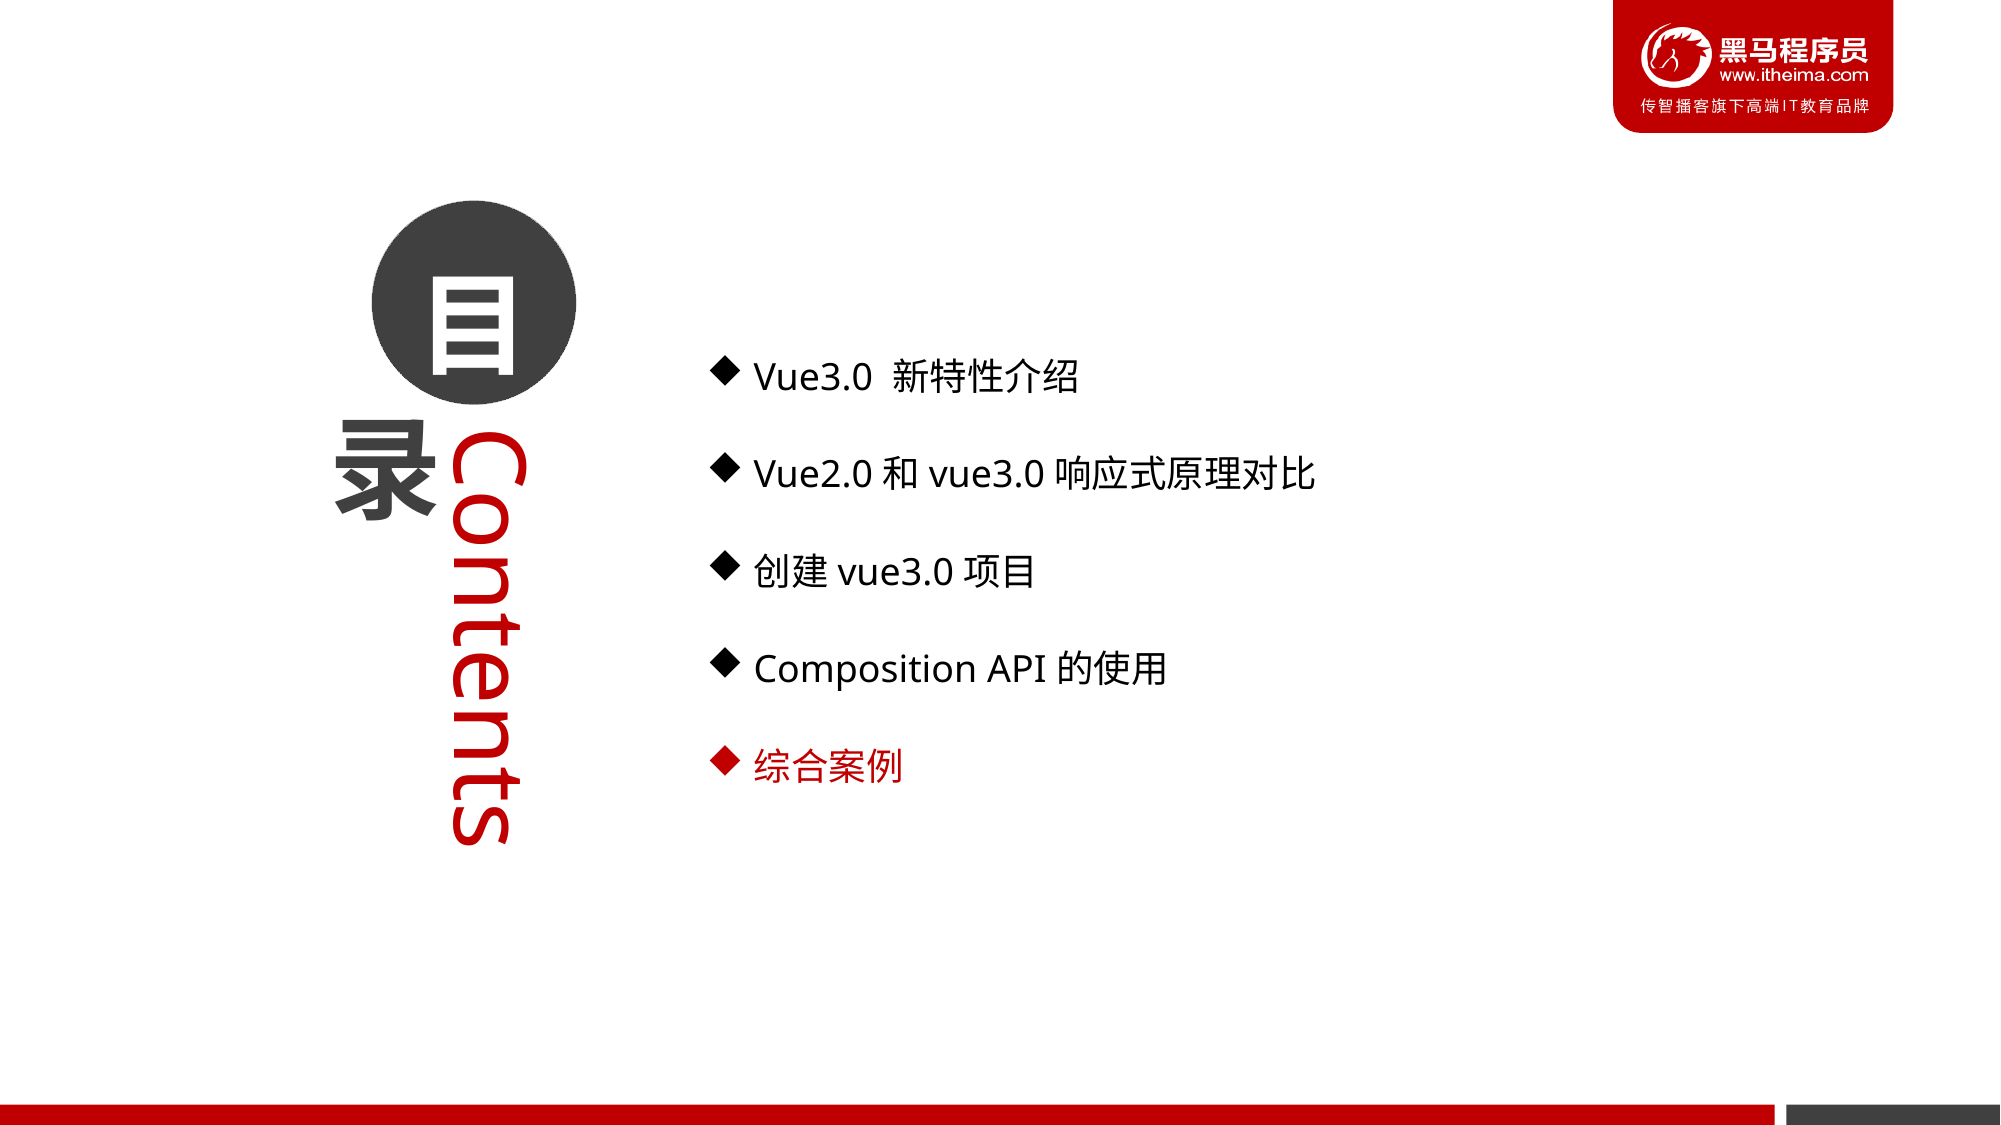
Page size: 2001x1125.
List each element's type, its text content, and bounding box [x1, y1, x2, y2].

picture [1616, 11, 1894, 125]
list Vue3.0 新特性介绍 Vue2.0和vue3.0响应式原理对比 创建vue3.0项目 Composition API的使用 综合案例 [691, 300, 1724, 825]
